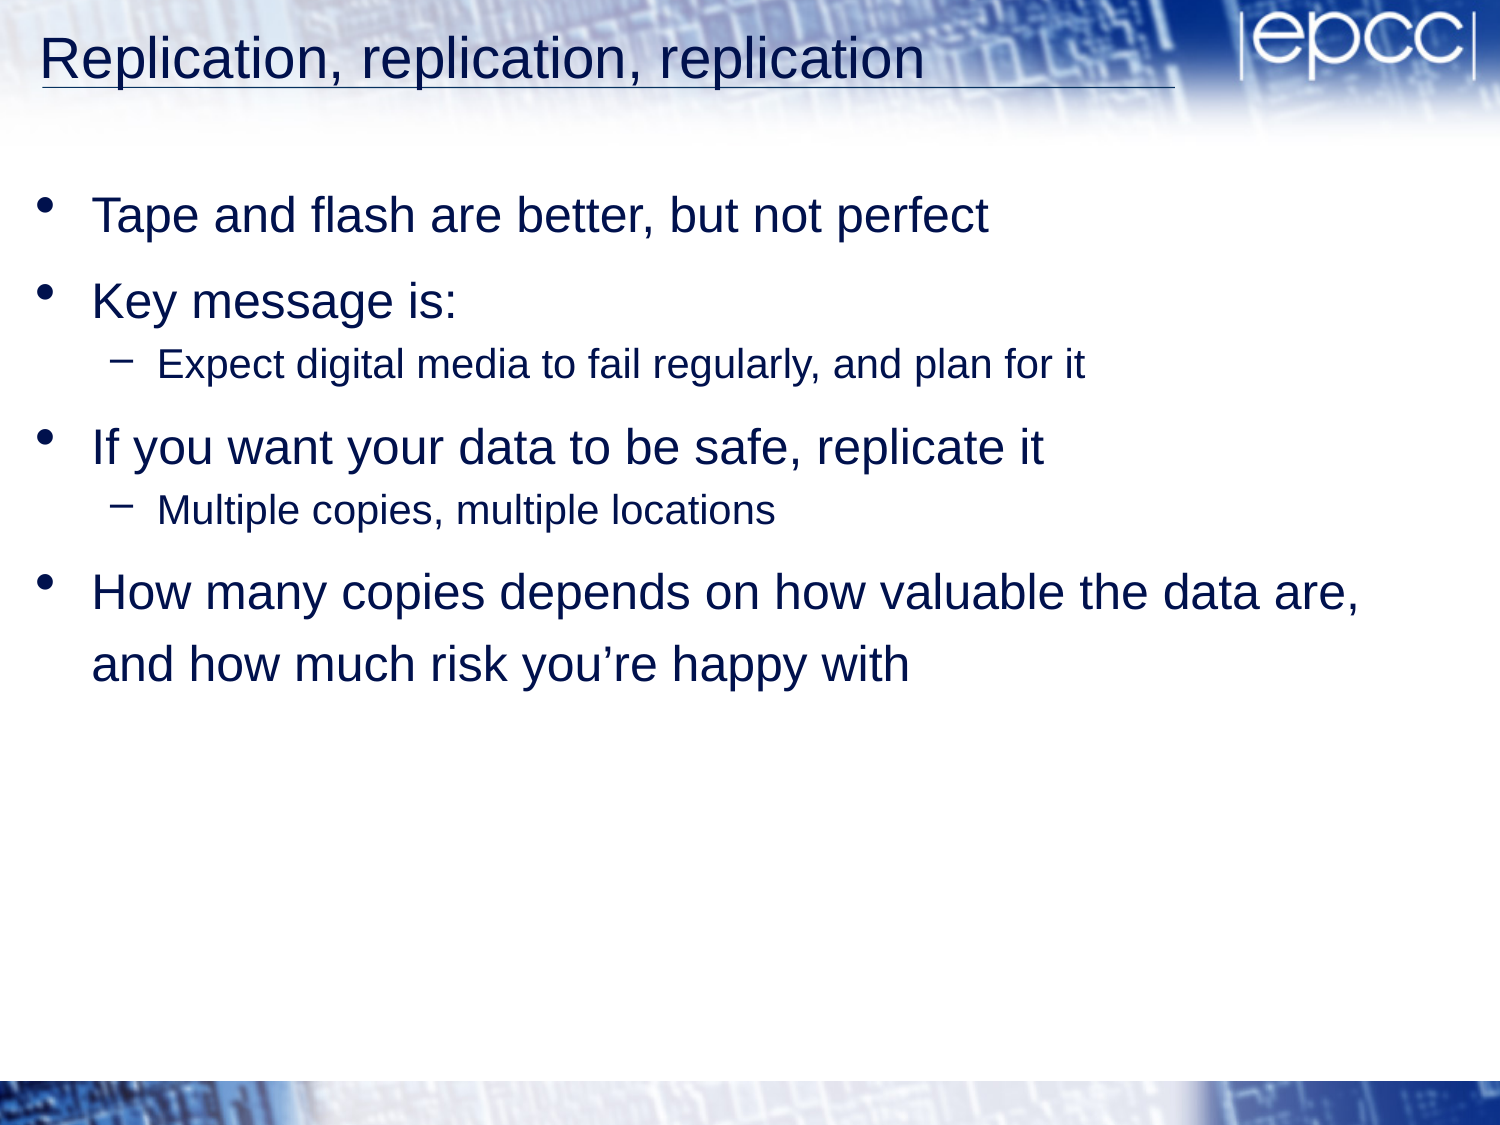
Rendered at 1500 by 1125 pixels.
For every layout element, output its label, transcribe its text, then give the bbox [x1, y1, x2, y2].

list Tape and flash are better, but not perfect Key message is: Expect digital media to fail regularly, and plan for it If you want your data to be safe, replicate it Multiple copies, multiple locations How many copies depends on how valuable the data are, and how much risk you’re happy with [20, 162, 1463, 1025]
picture [0, 1081, 1500, 1125]
picture [0, 0, 1500, 146]
title Replication, replication, replication [24, 12, 1175, 98]
